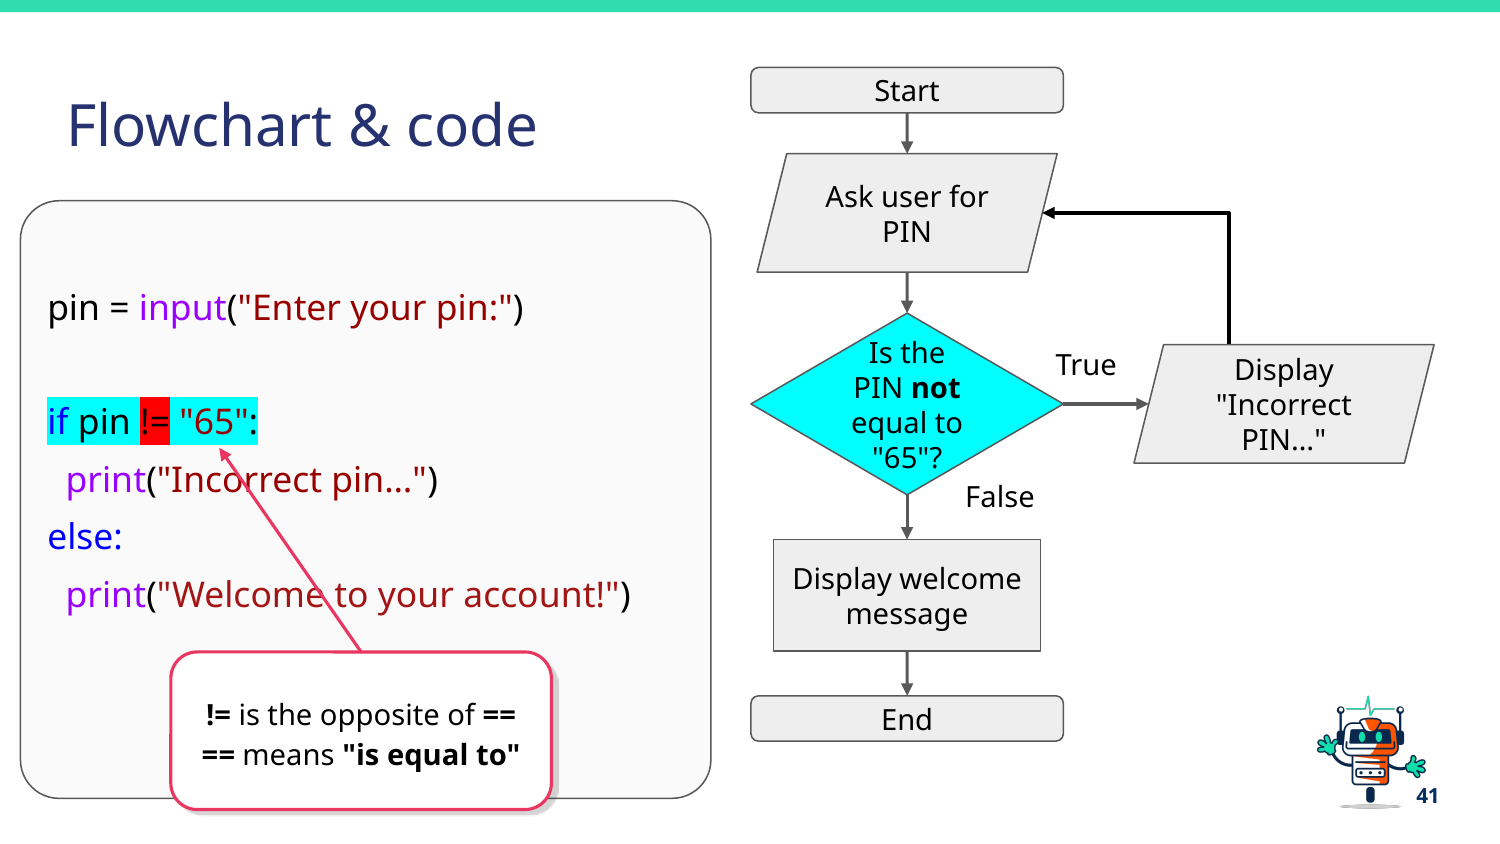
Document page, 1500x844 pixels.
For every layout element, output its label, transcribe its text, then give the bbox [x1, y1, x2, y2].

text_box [1042, 212, 1416, 405]
text_box Display welcome message [773, 539, 1041, 651]
text_box Ask user for PIN [757, 153, 1058, 273]
text_box End [750, 695, 1064, 742]
text_box [555, 738, 711, 799]
text_box pin = input("Enter your pin:") if pin != "65": print("Incorrect pin…") else: print("Welcome to your account!") [32, 212, 711, 738]
text_box [20, 200, 700, 799]
text_box != is the opposite of == == means "is equal to" [170, 651, 552, 810]
text_box False [950, 463, 1058, 536]
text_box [1309, 687, 1456, 830]
text_box Display "Incorrect PIN…" [1133, 407, 1419, 464]
text_box Is the PIN not equal to "65"? [750, 315, 1050, 495]
text_box Display "Incorrect PIN…" [1420, 344, 1435, 401]
title Flowchart & code [909, 72, 1449, 167]
title Flowchart & code [51, 72, 905, 167]
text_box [219, 447, 362, 653]
text_box Start [750, 67, 1064, 113]
